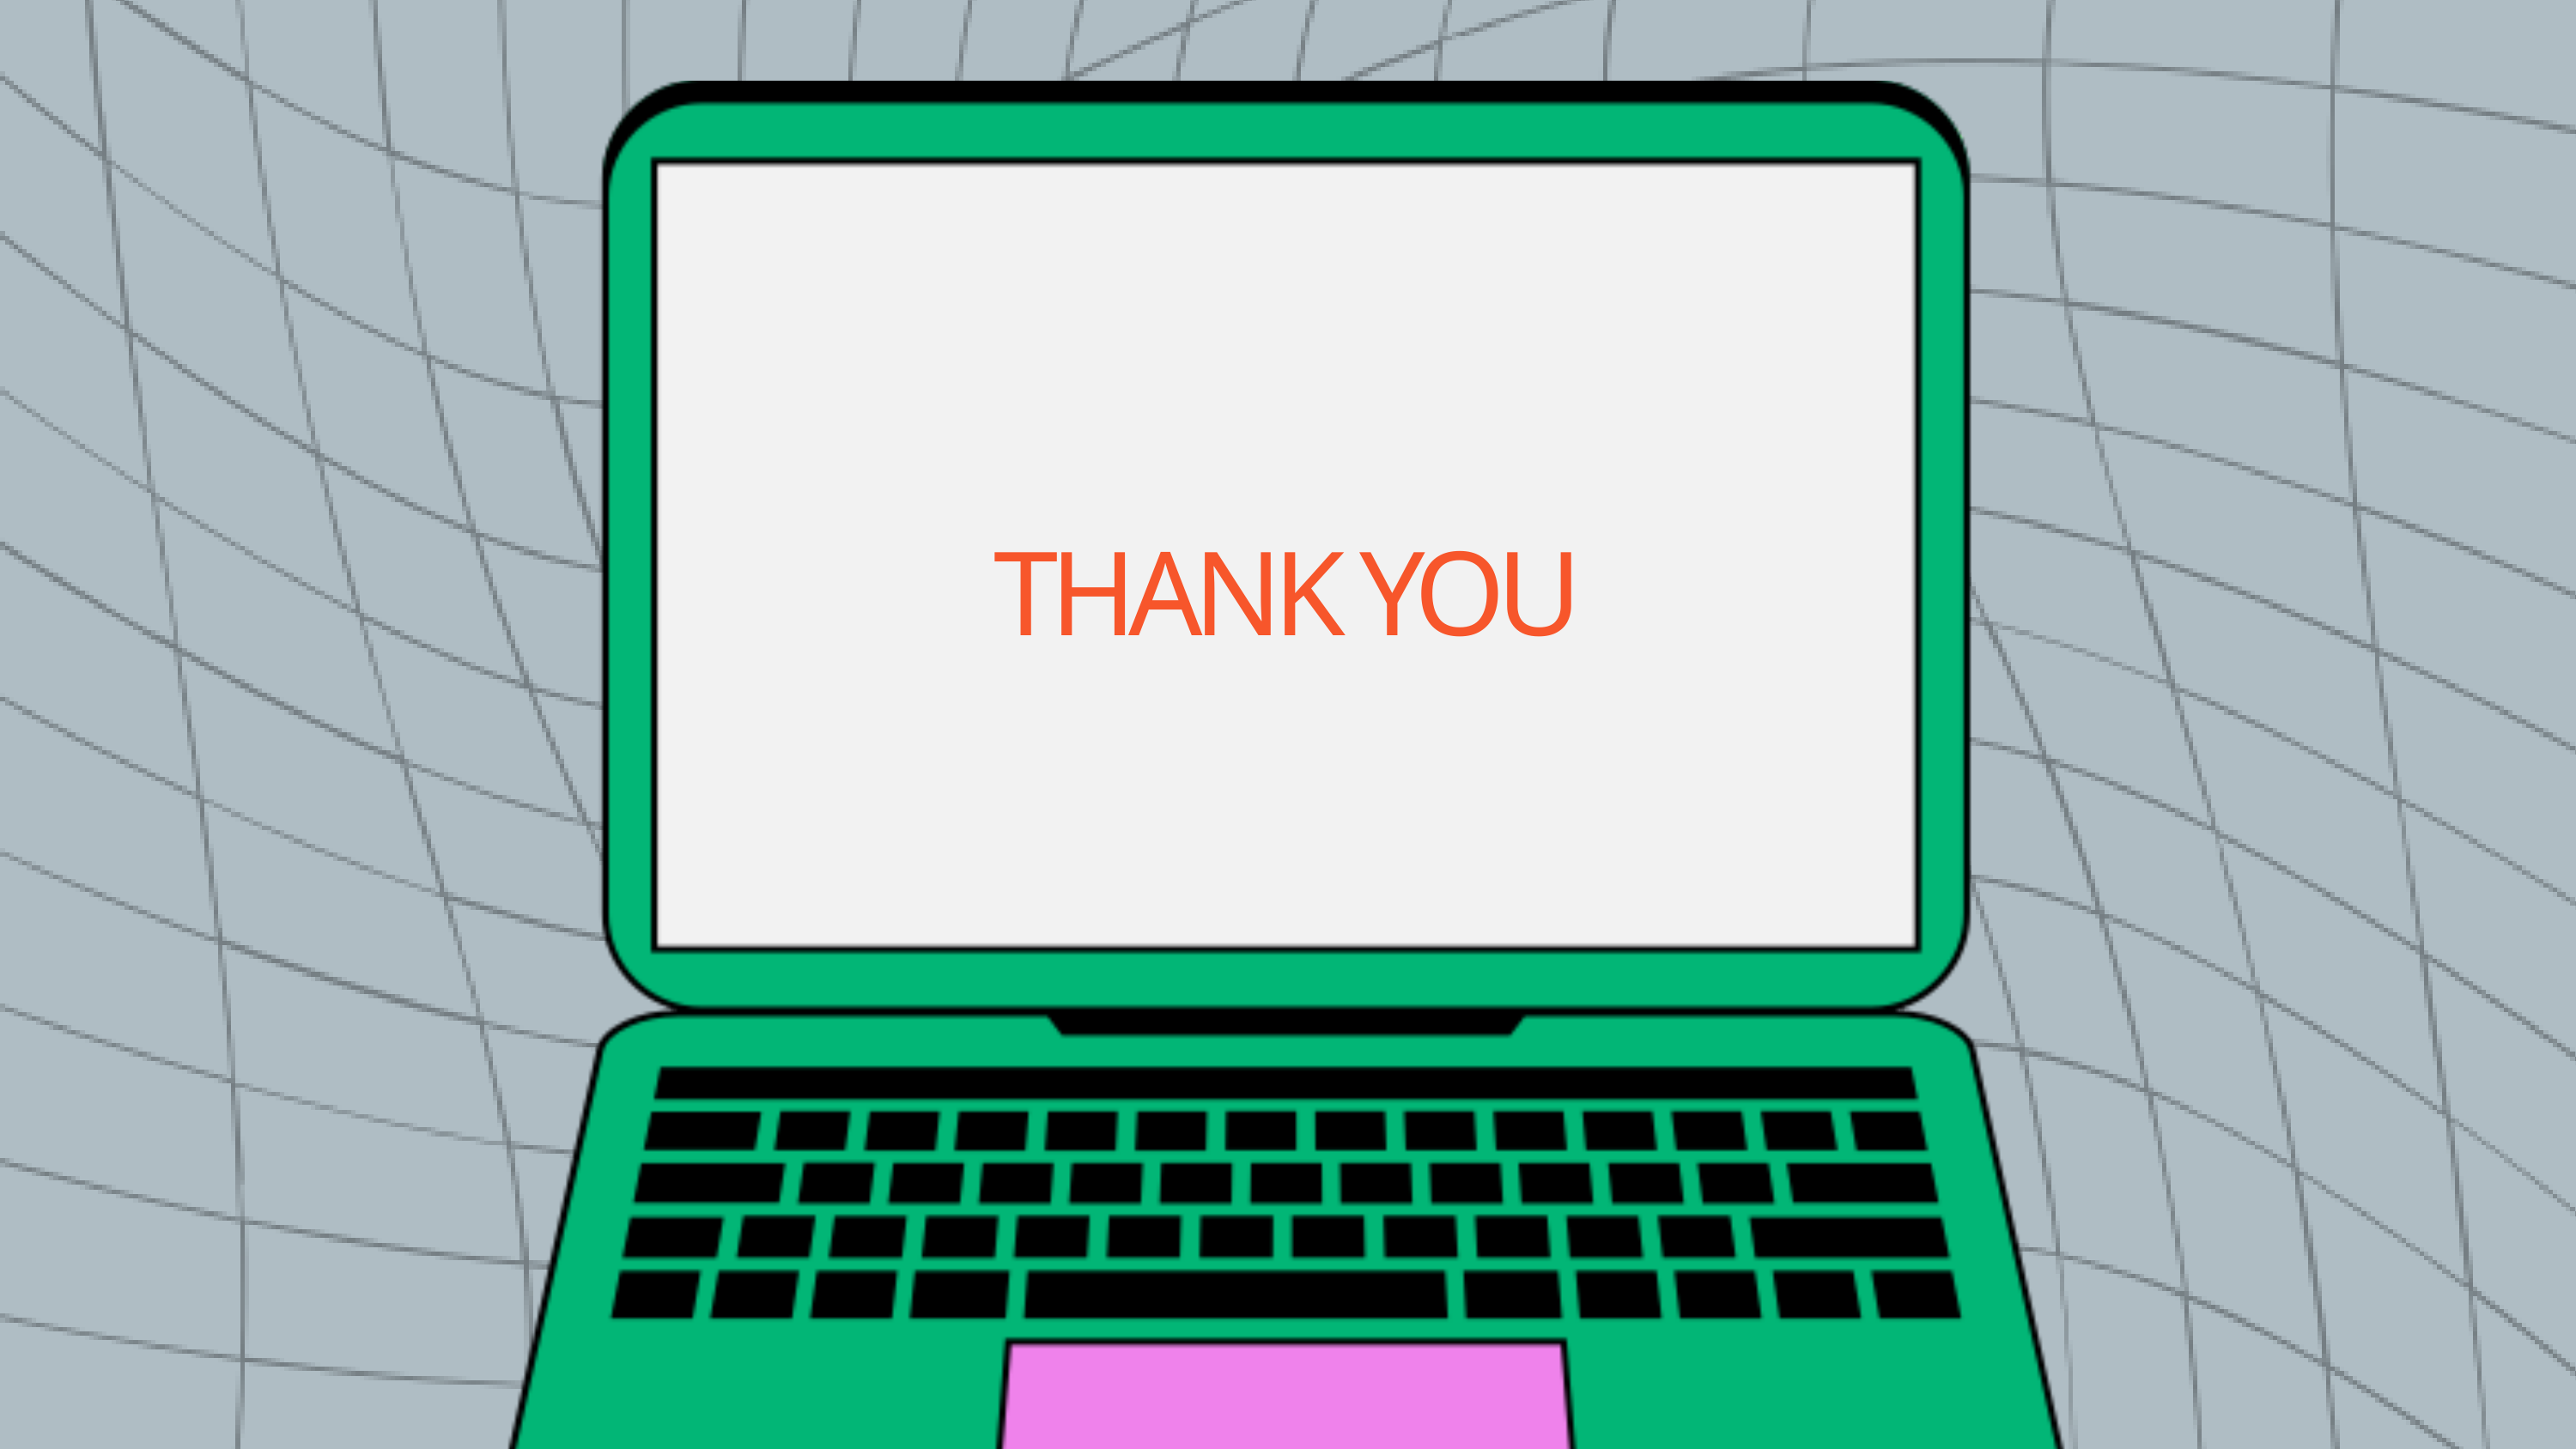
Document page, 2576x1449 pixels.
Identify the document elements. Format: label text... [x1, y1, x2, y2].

text_box [0, 0, 2576, 1449]
text_box [484, 81, 2091, 1449]
text_box THANK YOU [720, 494, 1856, 659]
